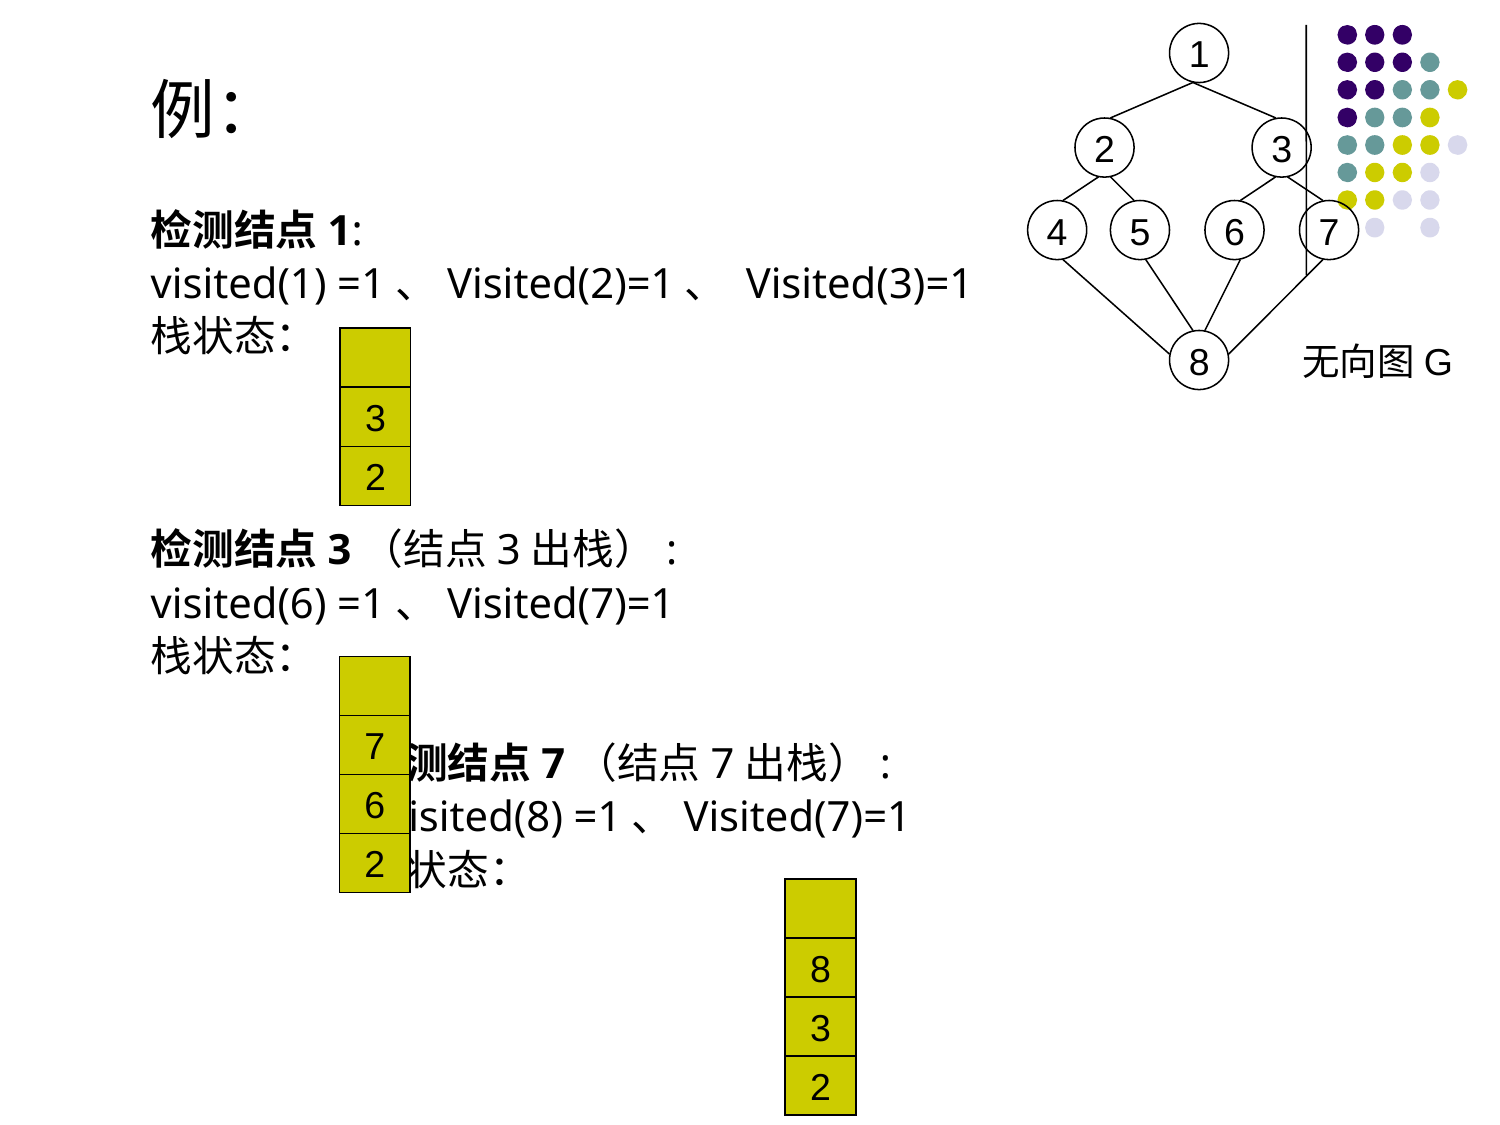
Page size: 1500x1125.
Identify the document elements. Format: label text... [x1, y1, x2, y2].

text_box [1027, 23, 1489, 391]
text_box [339, 327, 411, 506]
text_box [339, 655, 411, 893]
list 例： 检测结点1: visited(1) =1、Visited(2)=1、 Visited(3)=1 栈状态： 检测结点3（结点3出栈）: visited(6) =1、Visited(7)=1 栈状态： 检测结点7（结点7出栈）: visited(8) =1、Visited(7)=1 栈状态： [135, 70, 1448, 975]
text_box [784, 878, 857, 1116]
